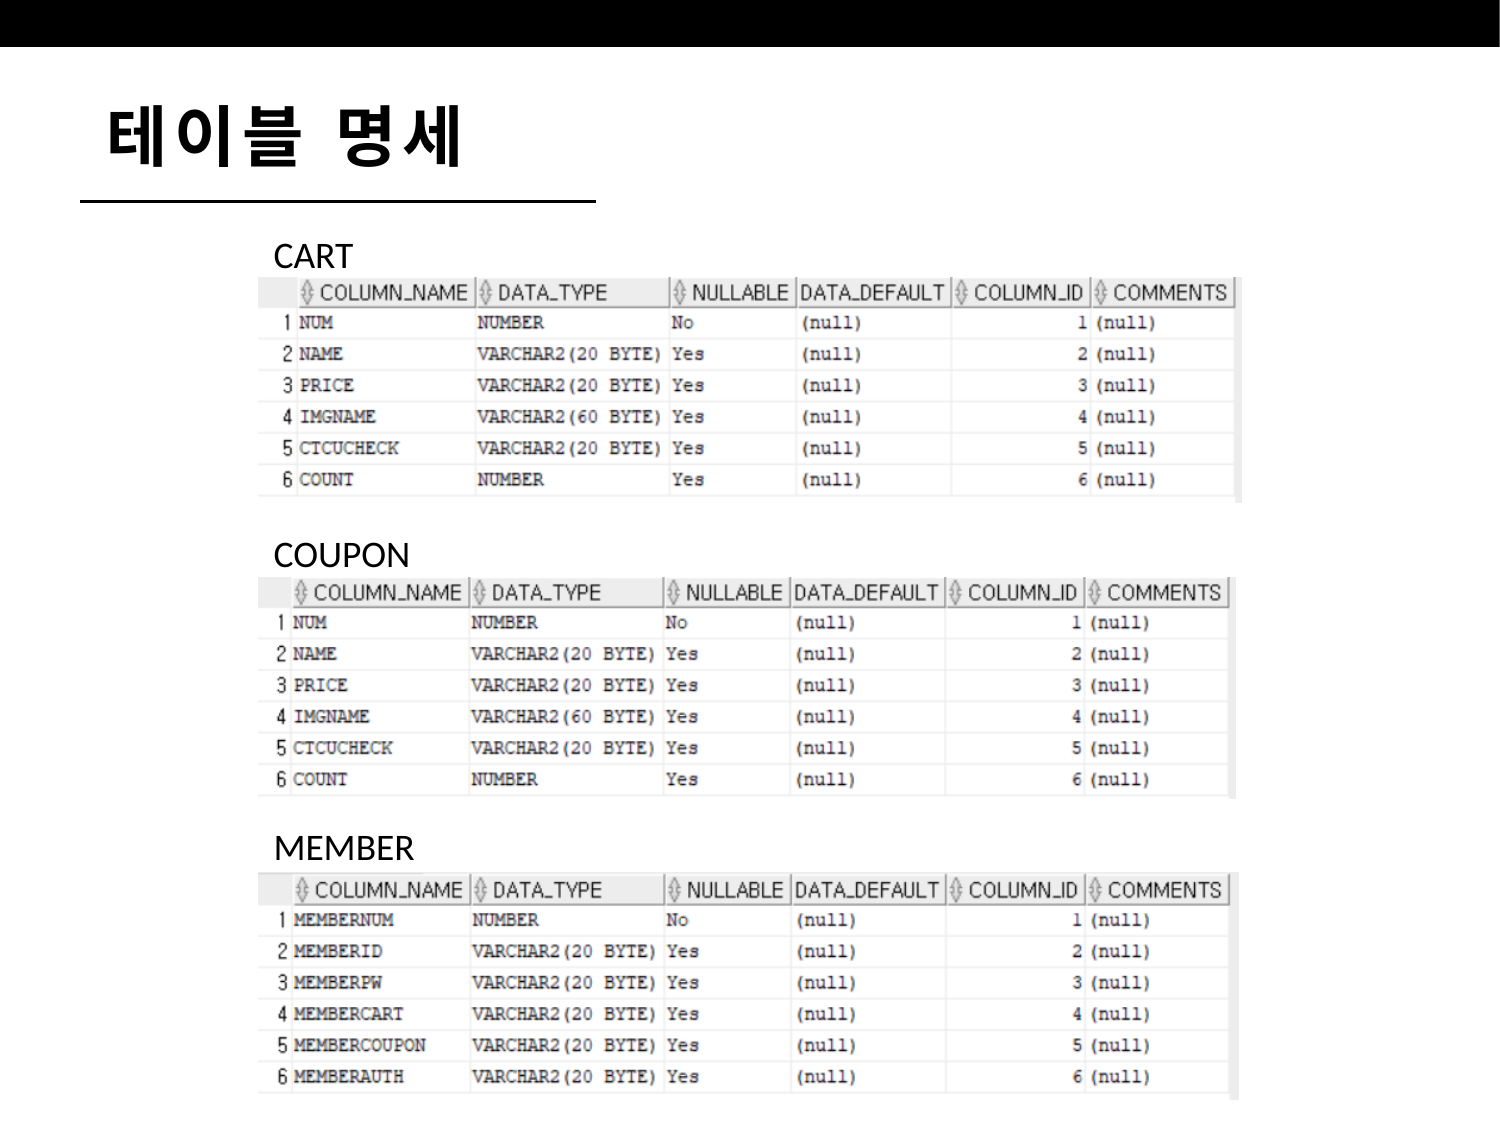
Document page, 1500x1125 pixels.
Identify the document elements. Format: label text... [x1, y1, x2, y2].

text_box MEMBER [258, 815, 550, 872]
text_box 테이블 명세 [92, 87, 774, 183]
text_box [0, 0, 1500, 48]
picture [258, 277, 1242, 503]
text_box CART [258, 223, 550, 277]
text_box COUPON [258, 522, 550, 577]
picture [258, 872, 1239, 1100]
picture [258, 577, 1236, 800]
